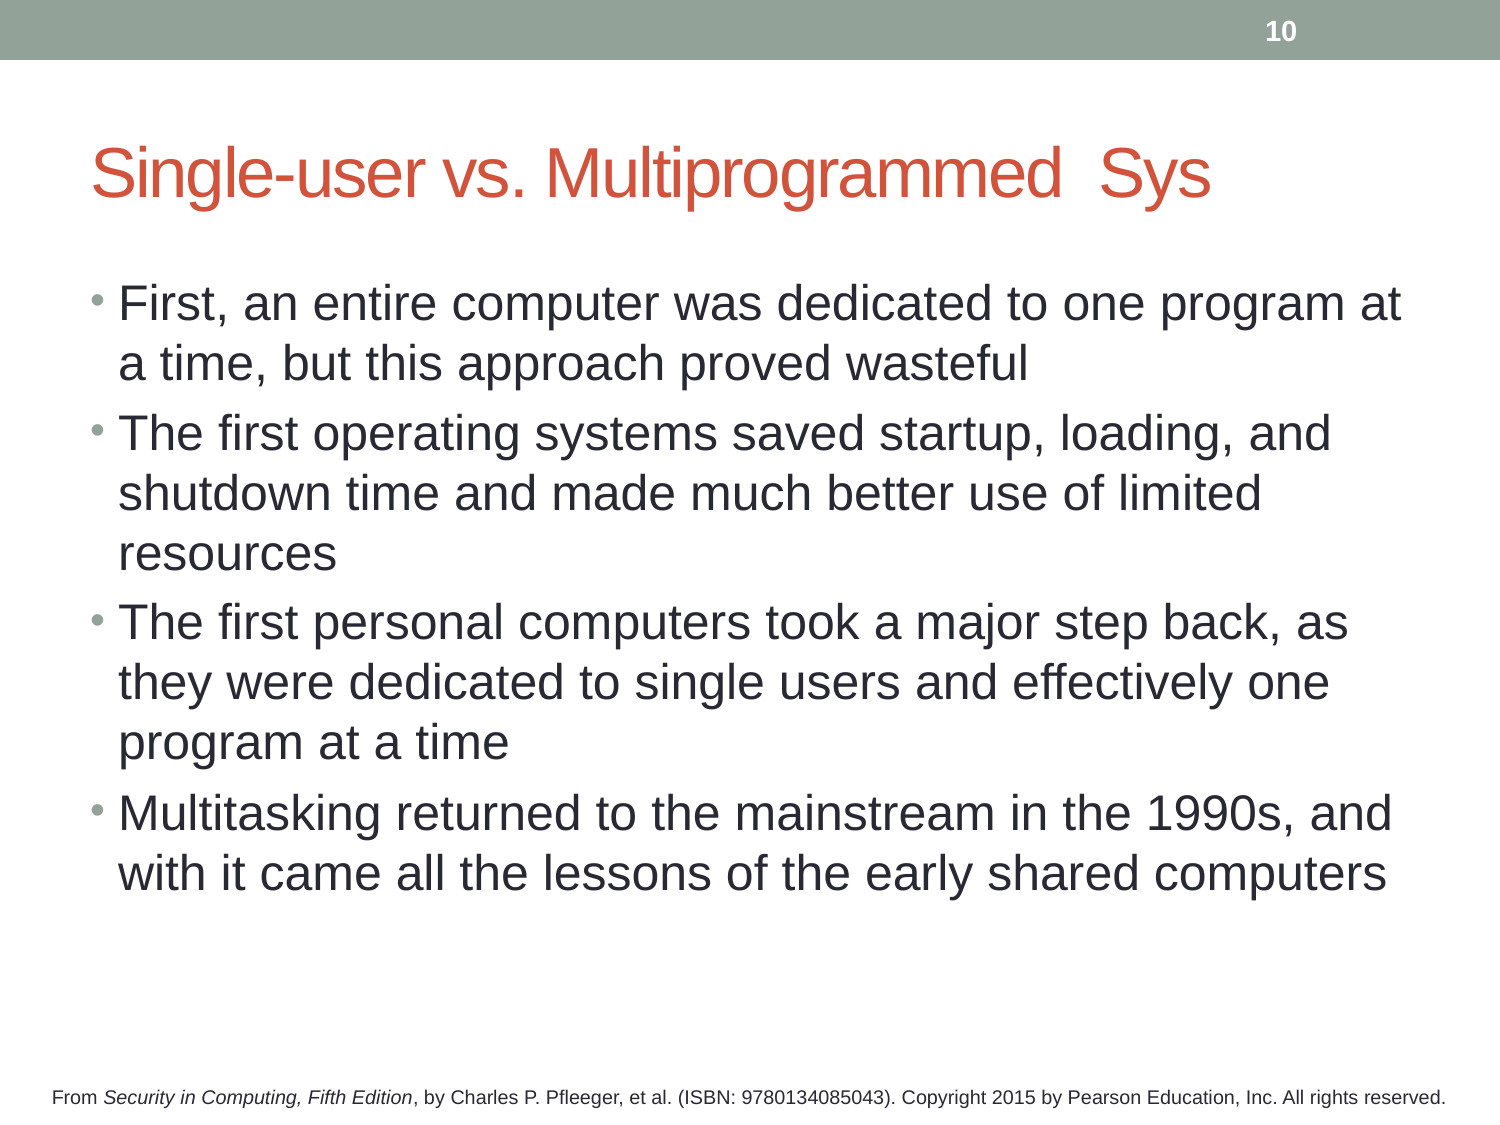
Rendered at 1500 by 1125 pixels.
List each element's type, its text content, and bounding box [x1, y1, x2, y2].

list First, an entire computer was dedicated to one program at a time, but this approach proved wasteful The first operating systems saved startup, loading, and shutdown time and made much better use of limited resources The first personal computers took a major step back, as they were dedicated to single users and effectively one program at a time Multitasking returned to the mainstream in the 1990s, and with it came all the lessons of the early shared computers [75, 262, 1425, 1063]
slide_number 10 [1250, 3, 1425, 57]
title Single-user vs. Multiprogrammed Sys [75, 87, 1425, 250]
footer From Security in Computing, Fifth Edition, by Charles P. Pfleeger, et al. (ISBN: 9780134085043). Copyright 2015 by Pearson Education, Inc. All rights reserved. [0, 1069, 1500, 1124]
